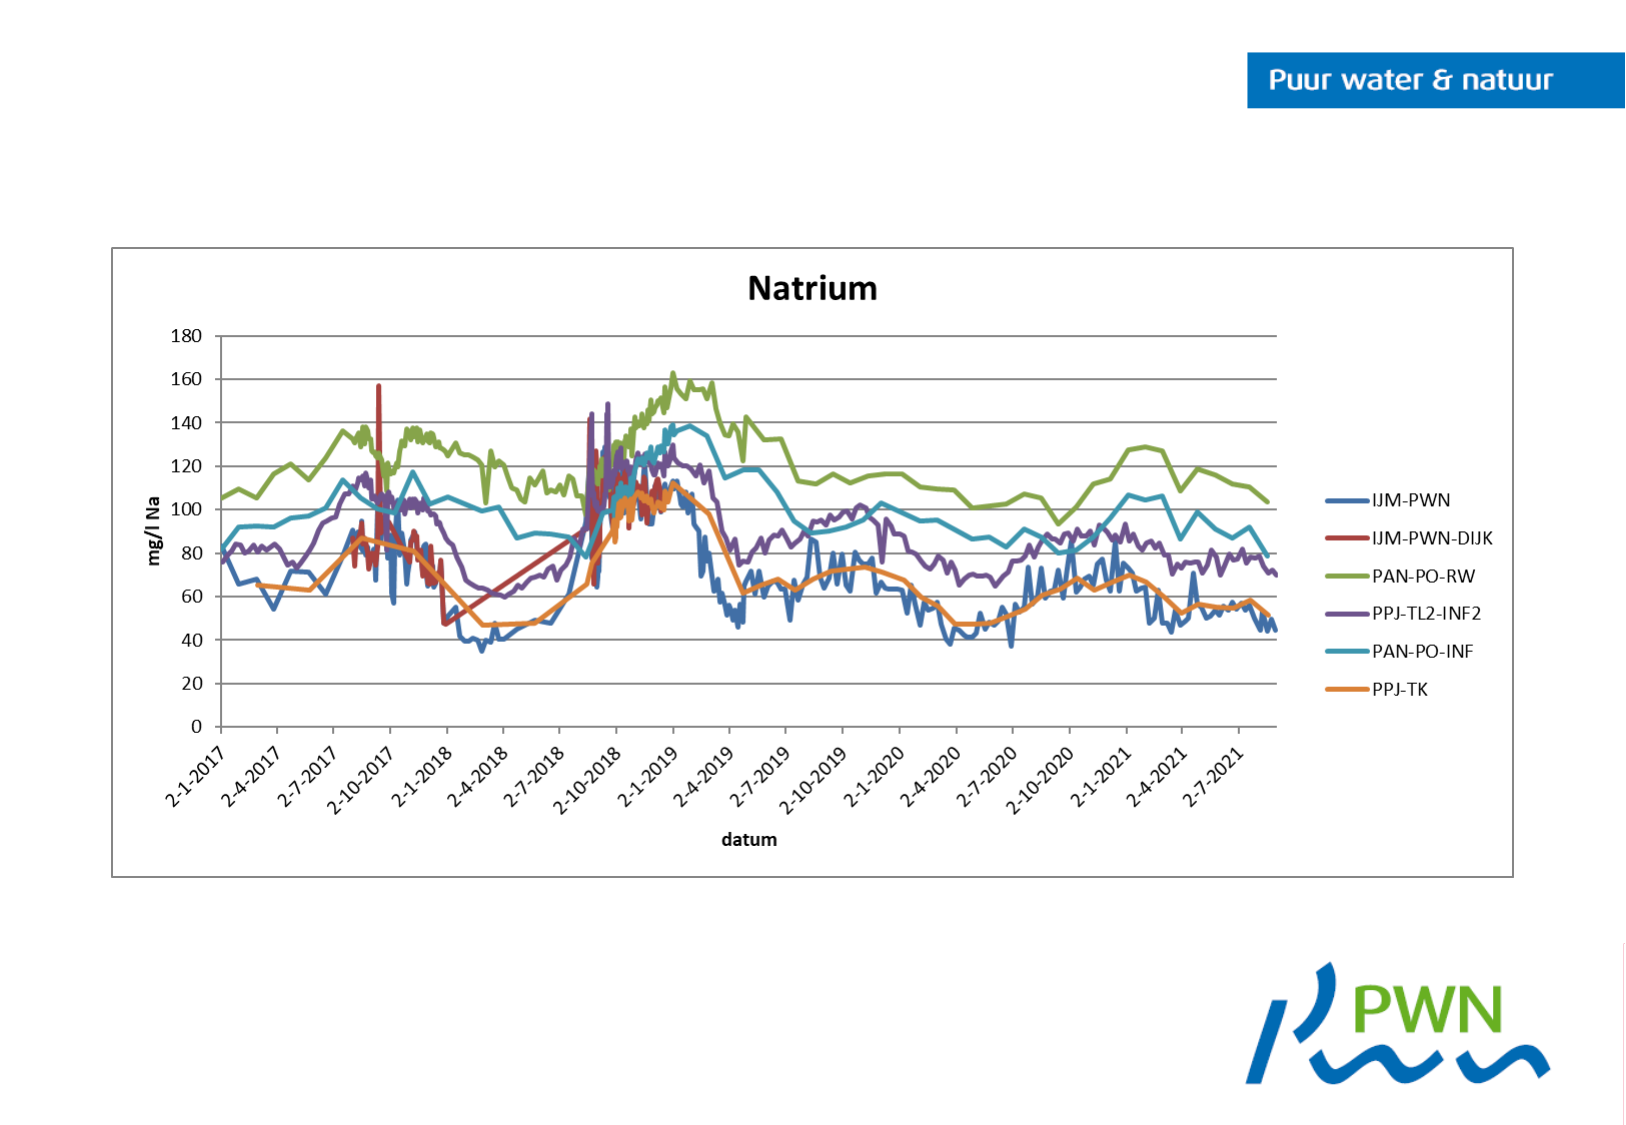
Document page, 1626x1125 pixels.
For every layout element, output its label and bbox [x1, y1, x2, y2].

picture [1166, 940, 1625, 1125]
picture [111, 247, 1514, 878]
picture [1214, 0, 1625, 161]
